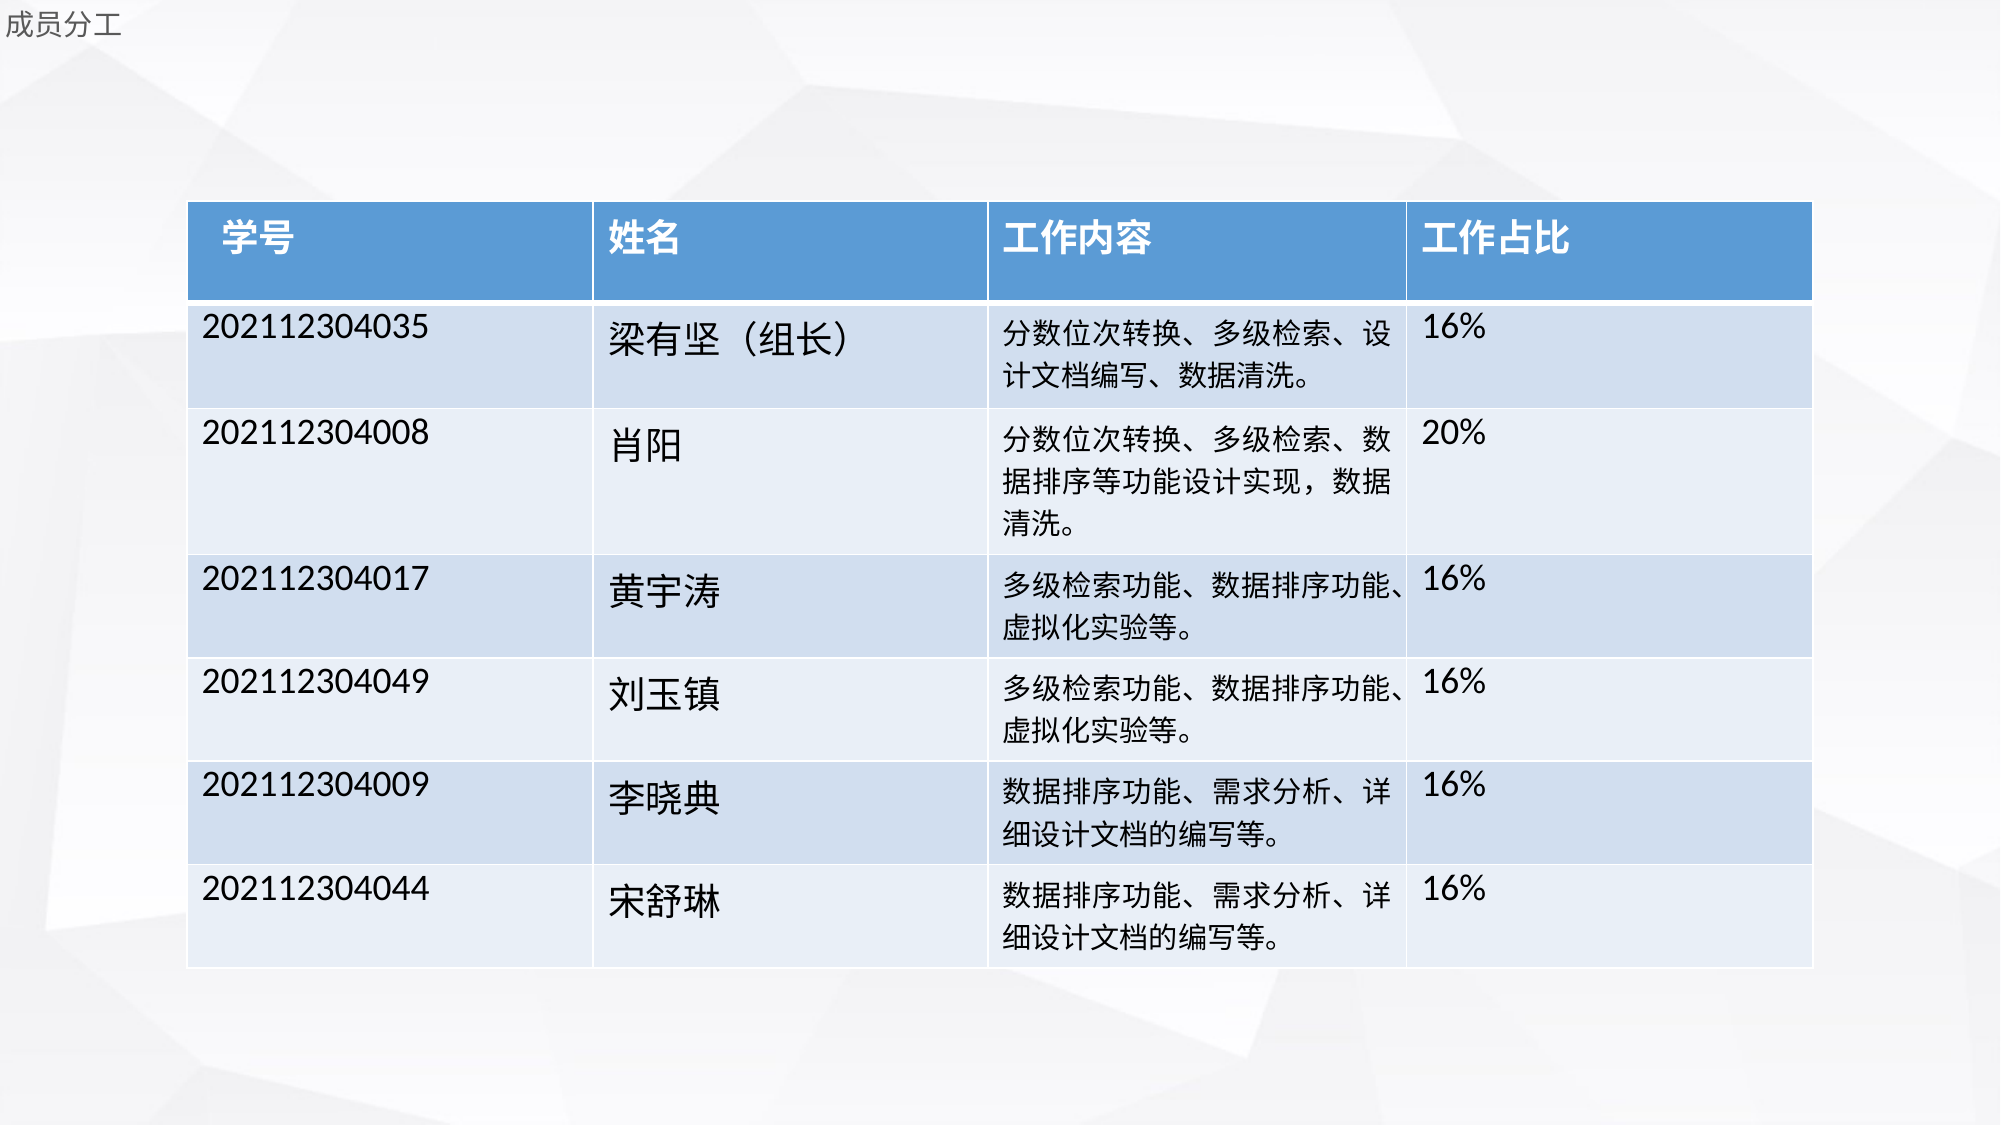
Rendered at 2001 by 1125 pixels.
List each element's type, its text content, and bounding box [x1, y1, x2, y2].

table_cell 202112304035 [188, 306, 592, 408]
table_cell 李晓典 [594, 762, 987, 864]
table_cell 分数位次转换、多级检索、数据排序等功能设计实现，数据清洗。 [989, 409, 1406, 554]
table_cell 16% [1407, 865, 1812, 967]
table_cell 20% [1407, 409, 1812, 554]
table_cell 202112304009 [188, 762, 592, 864]
table_cell 202112304044 [188, 865, 592, 967]
table_header 工作内容 [989, 202, 1406, 300]
table_cell 梁有坚（组长） [594, 306, 987, 408]
table_cell 16% [1407, 555, 1812, 657]
table_cell 黄宇涛 [594, 555, 987, 657]
picture [0, 0, 2001, 1125]
table_header 学号 [188, 202, 592, 300]
table_cell 16% [1407, 659, 1812, 760]
text_box 成员分工 [0, 0, 259, 49]
table_cell 分数位次转换、多级检索、设计文档编写、数据清洗。 [989, 306, 1406, 408]
table_cell 16% [1407, 762, 1812, 864]
table_cell 多级检索功能、数据排序功能、虚拟化实验等。 [989, 659, 1406, 760]
table_cell 16% [1407, 306, 1812, 408]
table_header 姓名 [594, 202, 987, 300]
table_cell 202112304049 [188, 659, 592, 760]
table_cell 刘玉镇 [594, 659, 987, 760]
table_cell 数据排序功能、需求分析、详细设计文档的编写等。 [989, 762, 1406, 864]
table_cell 多级检索功能、数据排序功能、虚拟化实验等。 [989, 555, 1406, 657]
table_cell 数据排序功能、需求分析、详细设计文档的编写等。 [989, 865, 1406, 967]
table_cell 202112304017 [188, 555, 592, 657]
table_cell 宋舒琳 [594, 865, 987, 967]
table_cell 肖阳 [594, 409, 987, 554]
table_cell 202112304008 [188, 409, 592, 554]
table_header 工作占比 [1407, 202, 1812, 300]
